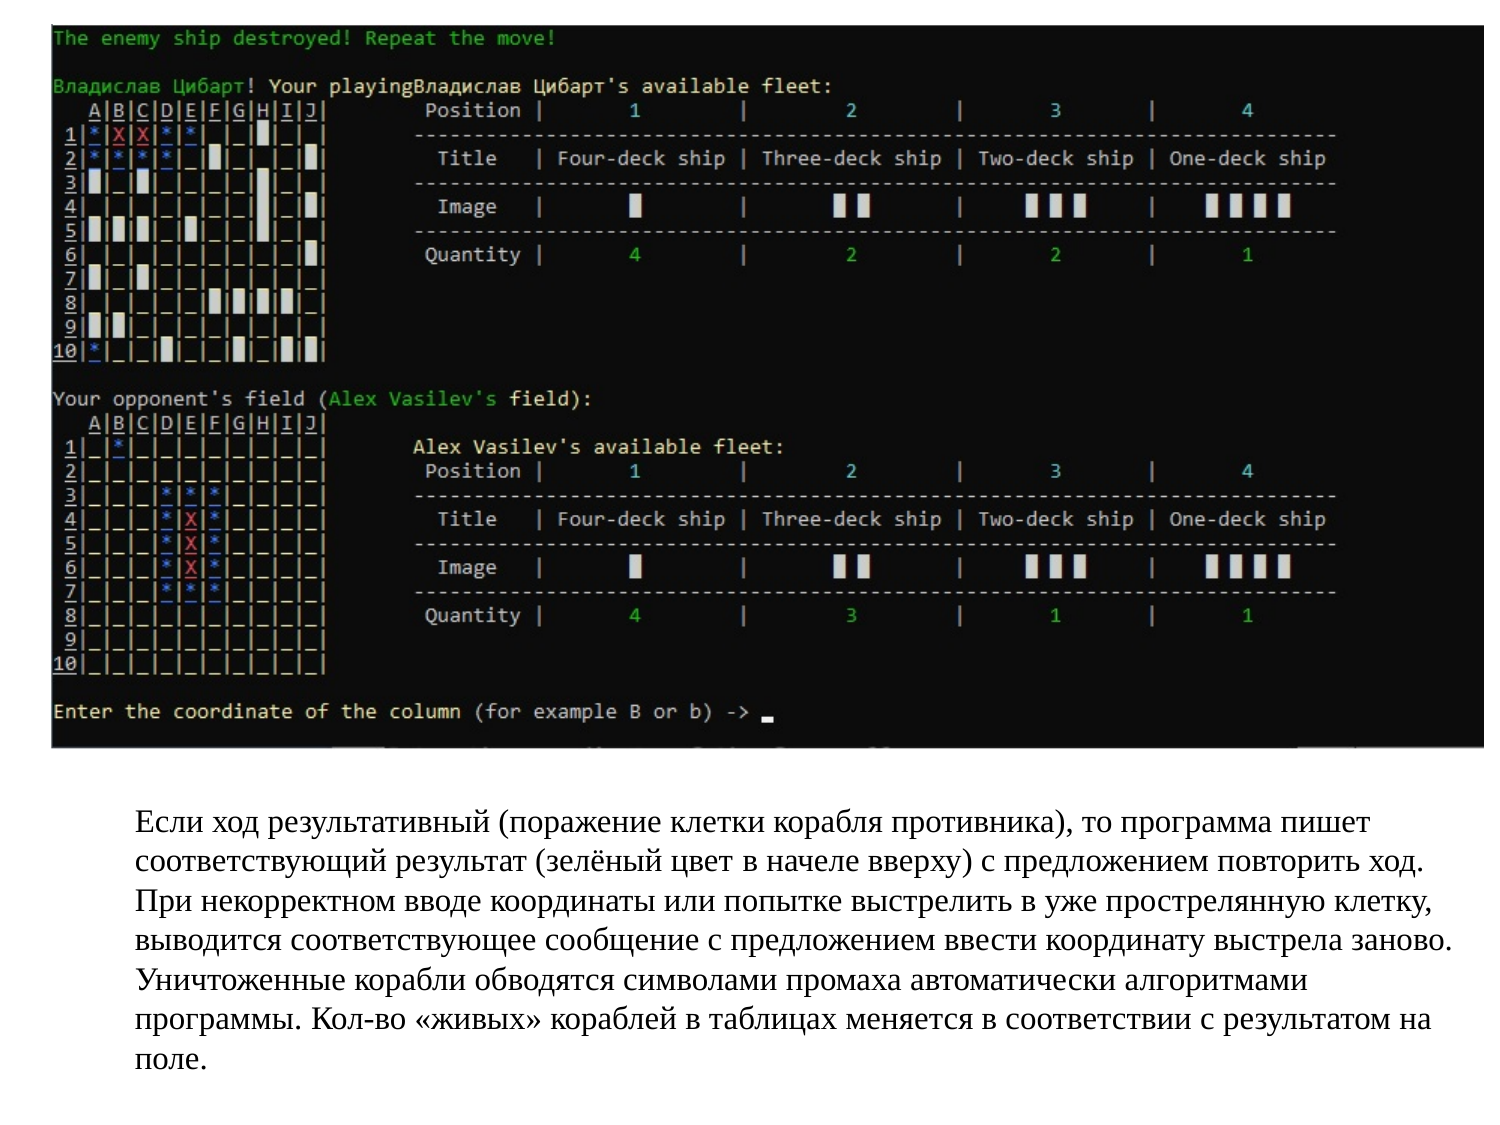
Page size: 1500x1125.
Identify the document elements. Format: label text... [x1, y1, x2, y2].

picture [49, 24, 1484, 751]
text_box Если ход результативный (поражение клетки корабля противника), то программа пишет соответствующий результат (зелёный цвет в начеле вверху) с предложением повторить ход. При некорректном вводе координаты или попытке выстрелить в уже прострелянную клетку, выводится соответствующее сообщение с предложением ввести координату выстрела заново. Уничтоженные корабли обводятся символами промаха автоматически алгоритмами программы. Кол-во «живых» кораблей в таблицах меняется в соответствии с результатом на поле. [50, 749, 1500, 1125]
